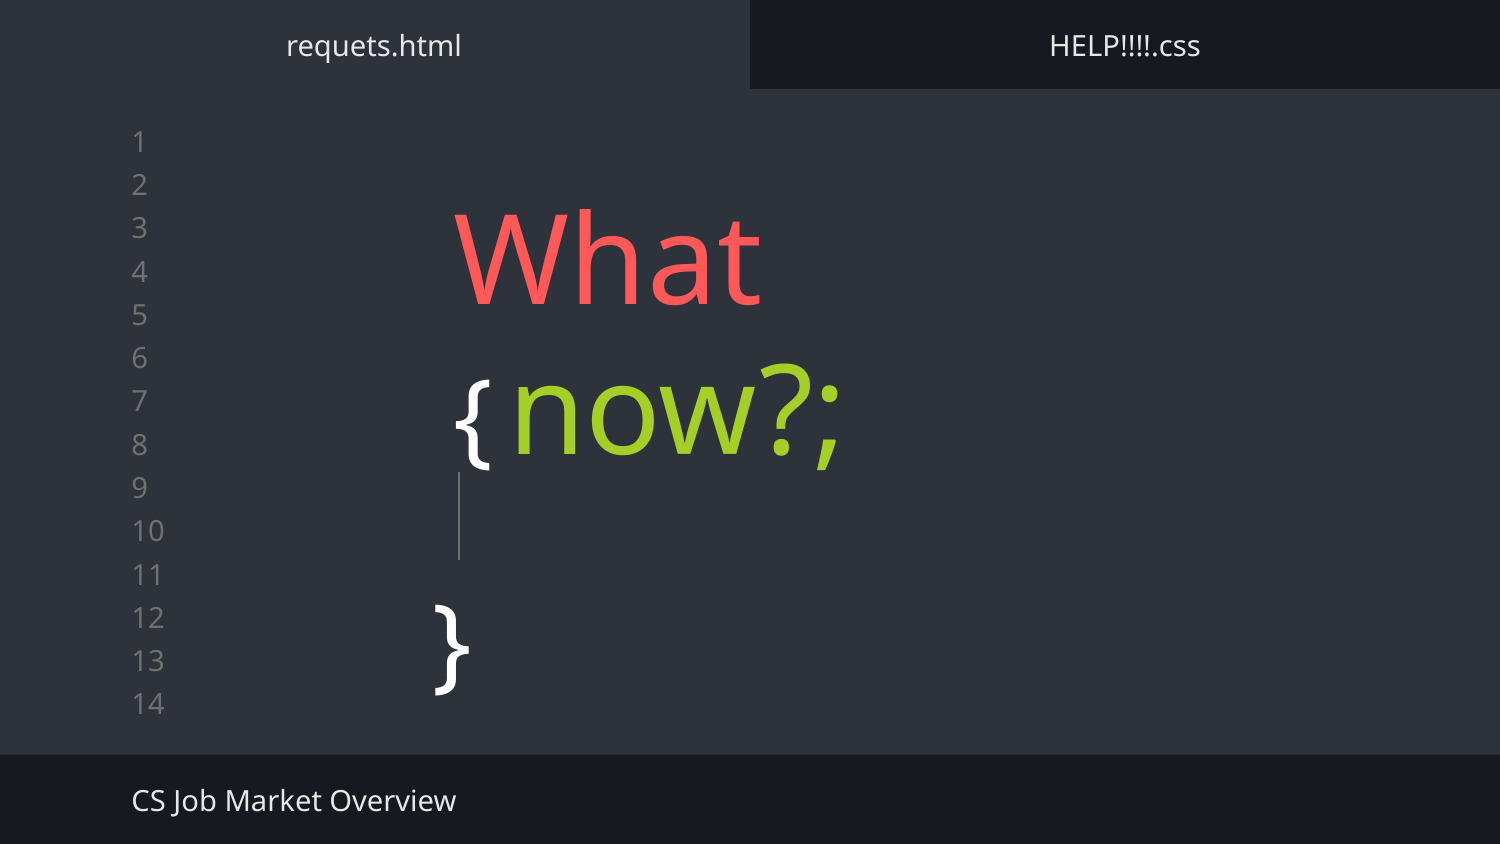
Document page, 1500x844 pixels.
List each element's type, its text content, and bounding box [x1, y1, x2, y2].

title What { now?; [438, 195, 1141, 463]
subtitle CS Job Market Overview [116, 770, 915, 829]
subtitle requets.html [0, 15, 749, 74]
subtitle HELP!!!!.css [750, 15, 1500, 74]
text_box } [417, 560, 501, 716]
